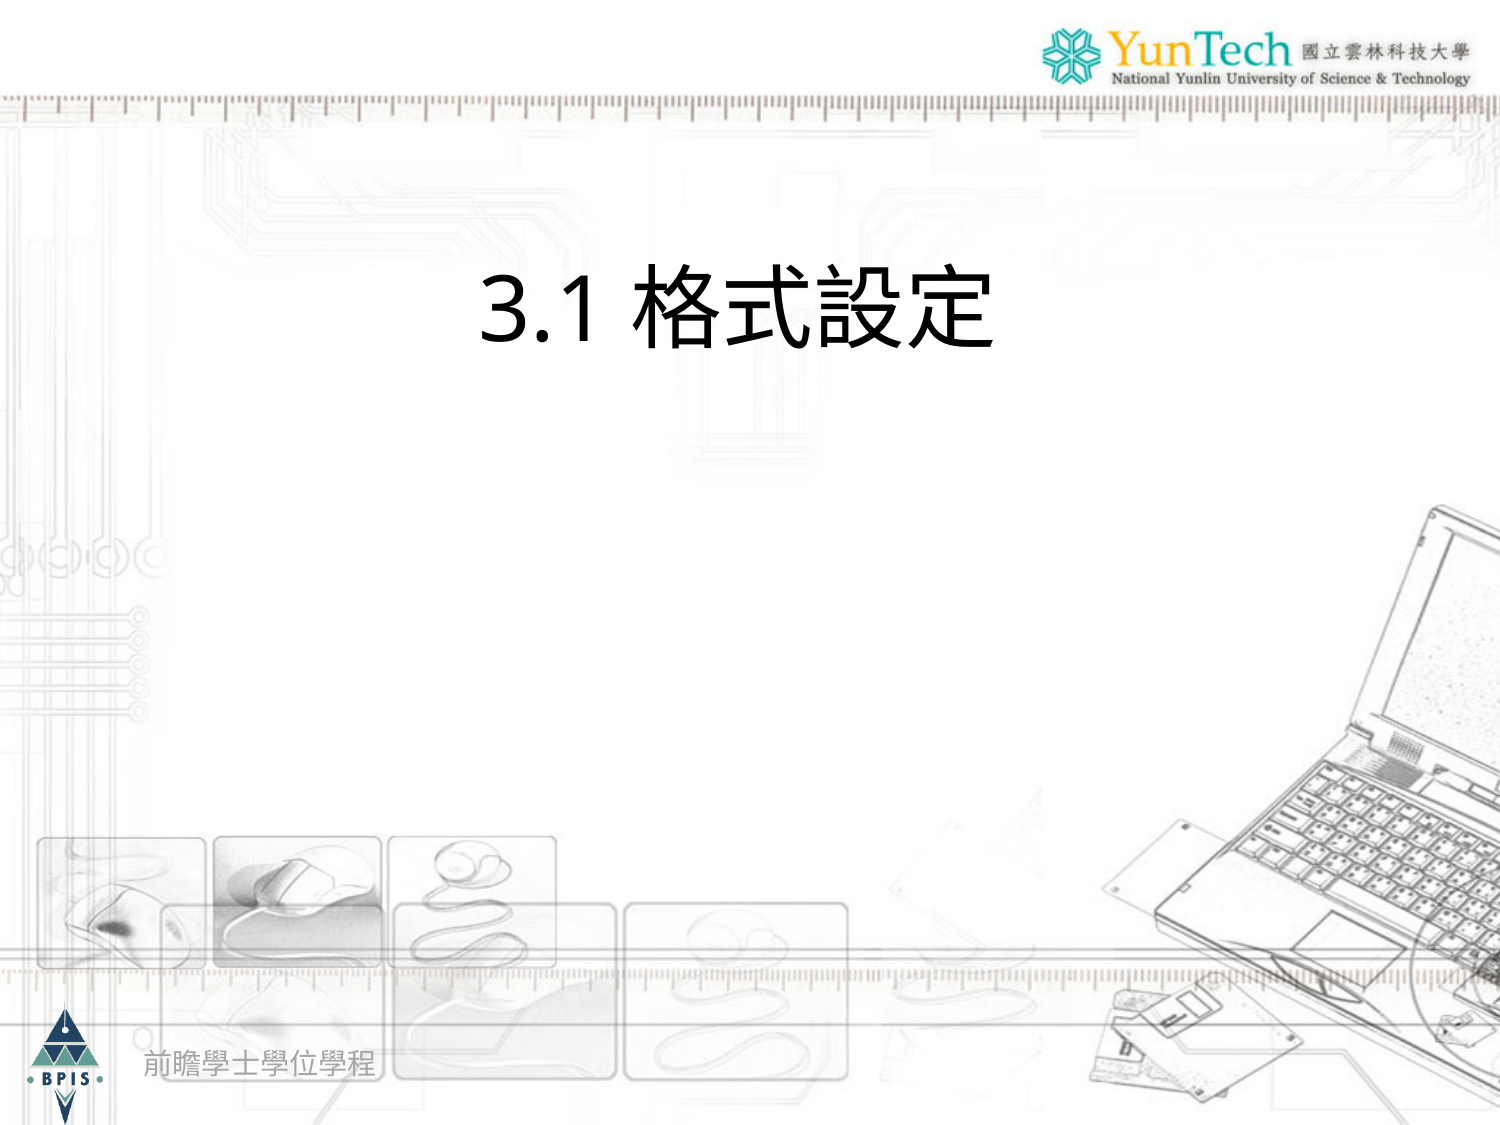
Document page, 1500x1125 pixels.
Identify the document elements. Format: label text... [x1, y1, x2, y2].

picture [0, 0, 1500, 1125]
title 3.1格式設定 [100, 184, 1376, 426]
